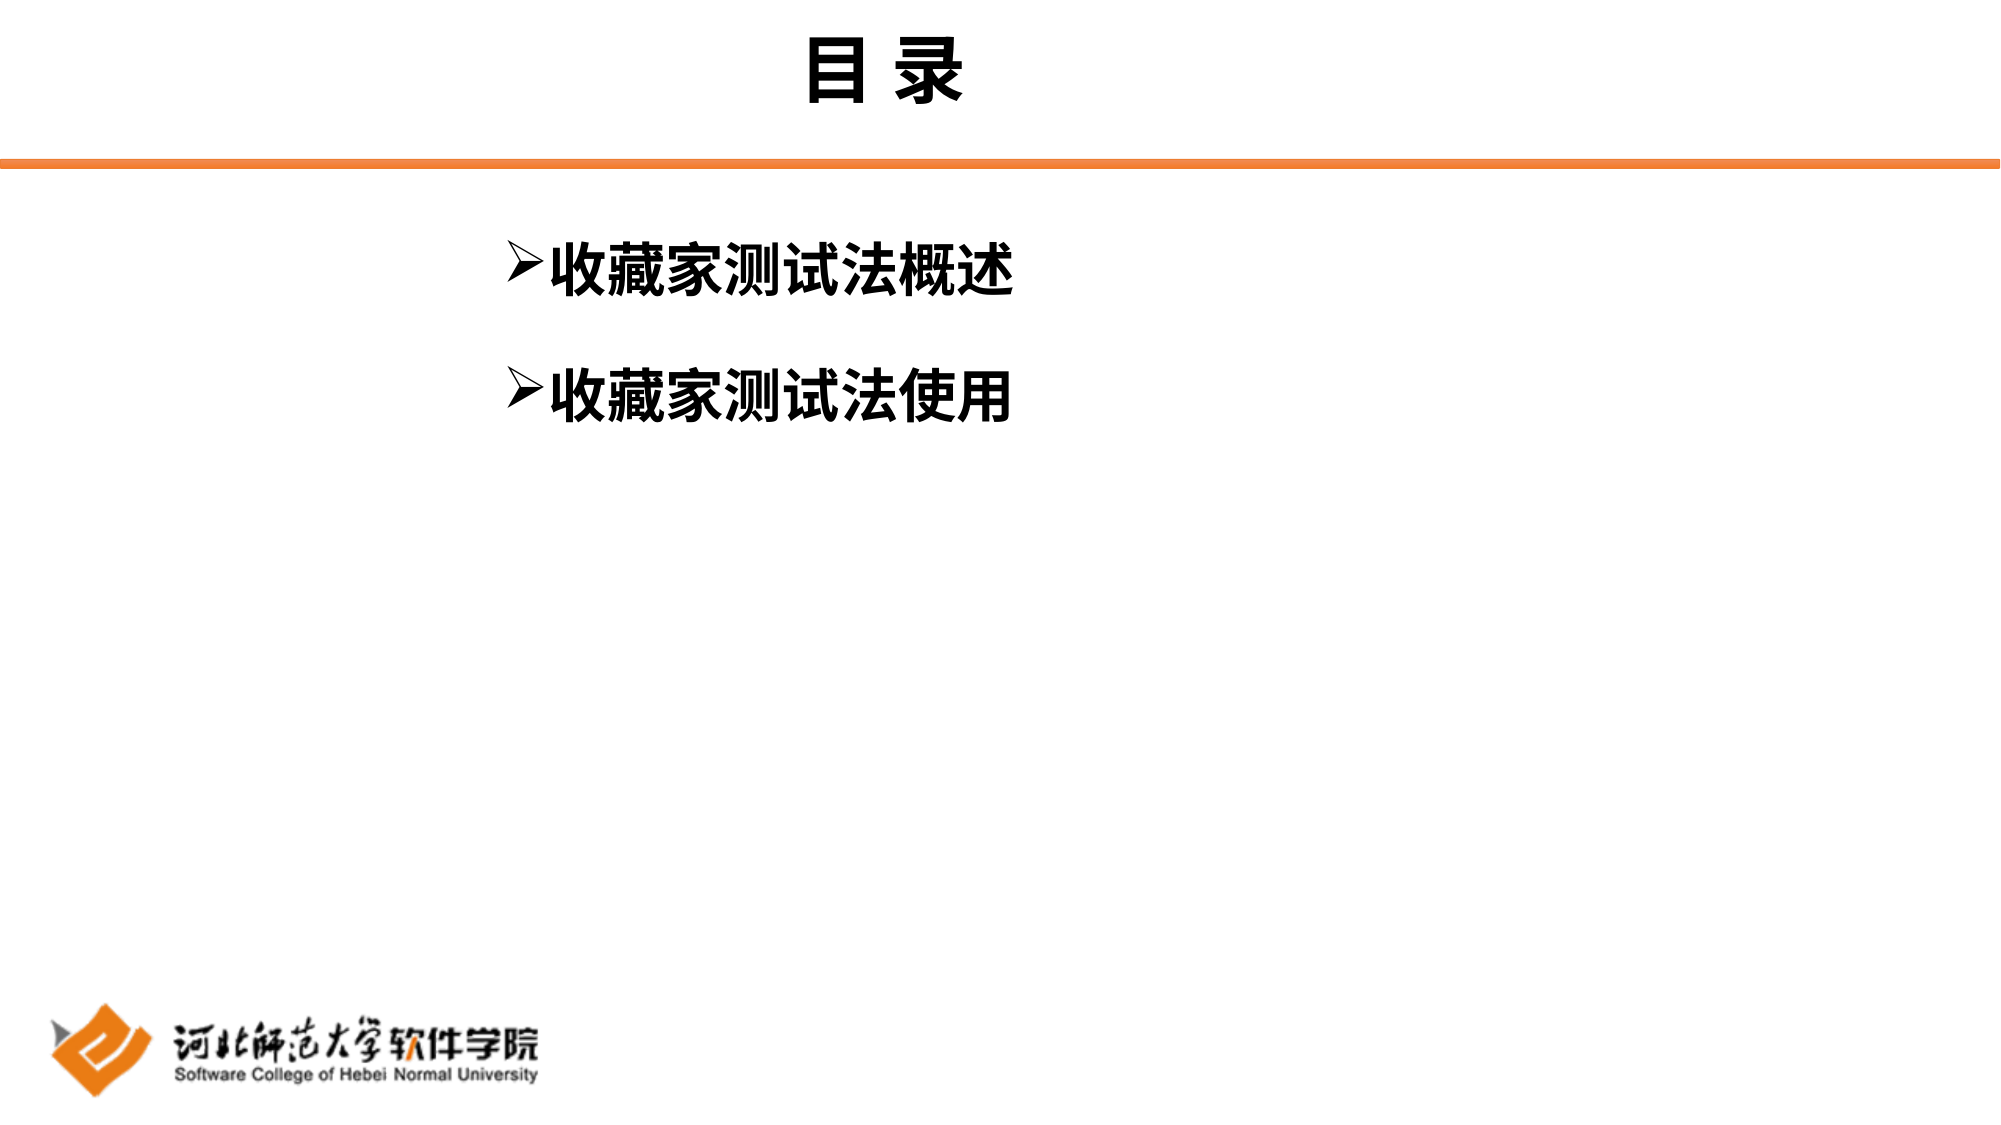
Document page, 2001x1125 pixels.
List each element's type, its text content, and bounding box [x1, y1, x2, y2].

picture [37, 995, 565, 1103]
list 收藏家测试法概述 收藏家测试法使用 [487, 191, 1569, 905]
title 目 录 [342, 0, 1424, 147]
